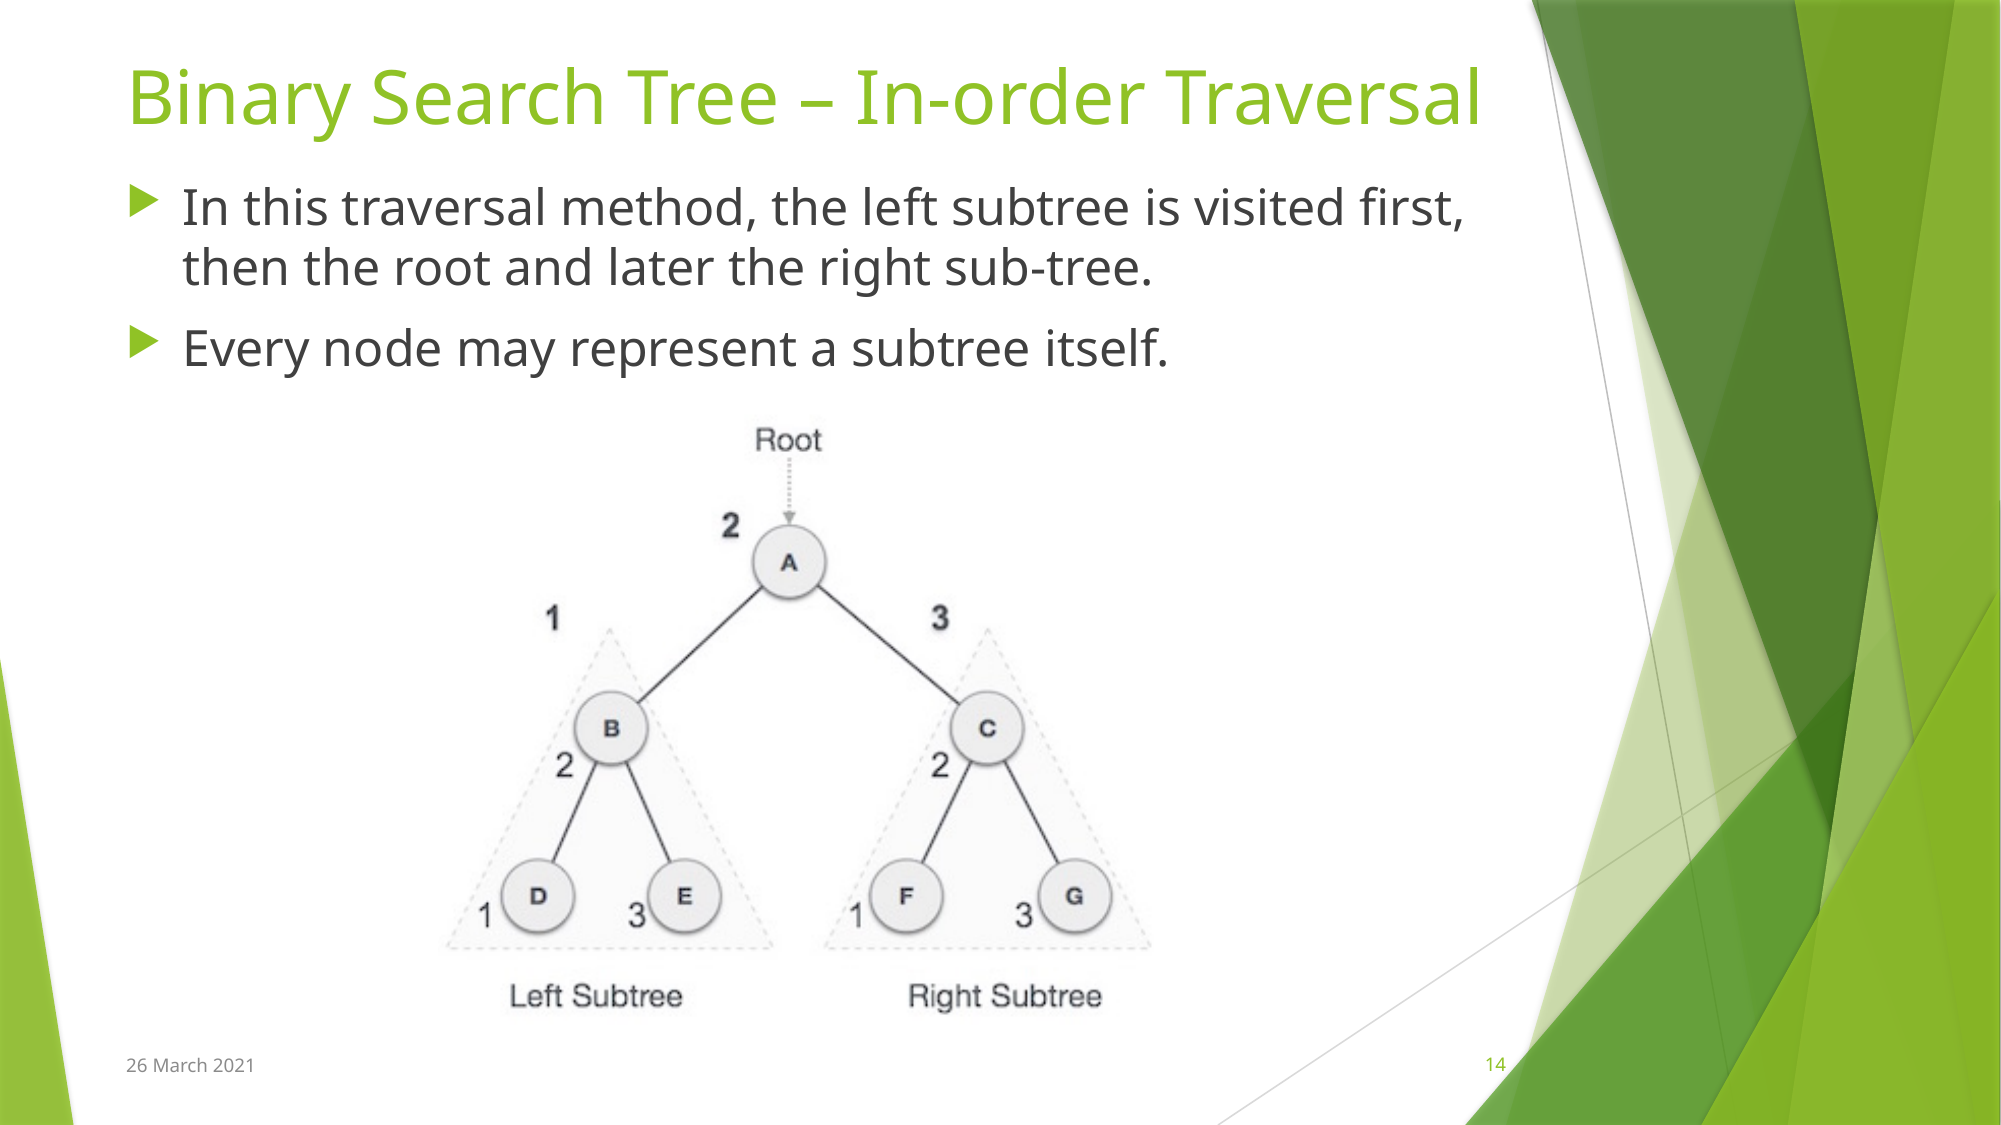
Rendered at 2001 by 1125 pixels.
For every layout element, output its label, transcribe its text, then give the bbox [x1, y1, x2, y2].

title Binary Search Tree – In-order Traversal [111, 41, 1522, 152]
slide_number 14 [1409, 1035, 1522, 1095]
footer 26 March 2021 [111, 1035, 1145, 1095]
picture [438, 388, 1164, 1028]
list In this traversal method, the left subtree is visited first, then the root and later the right sub-tree. Every node may represent a subtree itself. [111, 168, 1522, 1036]
